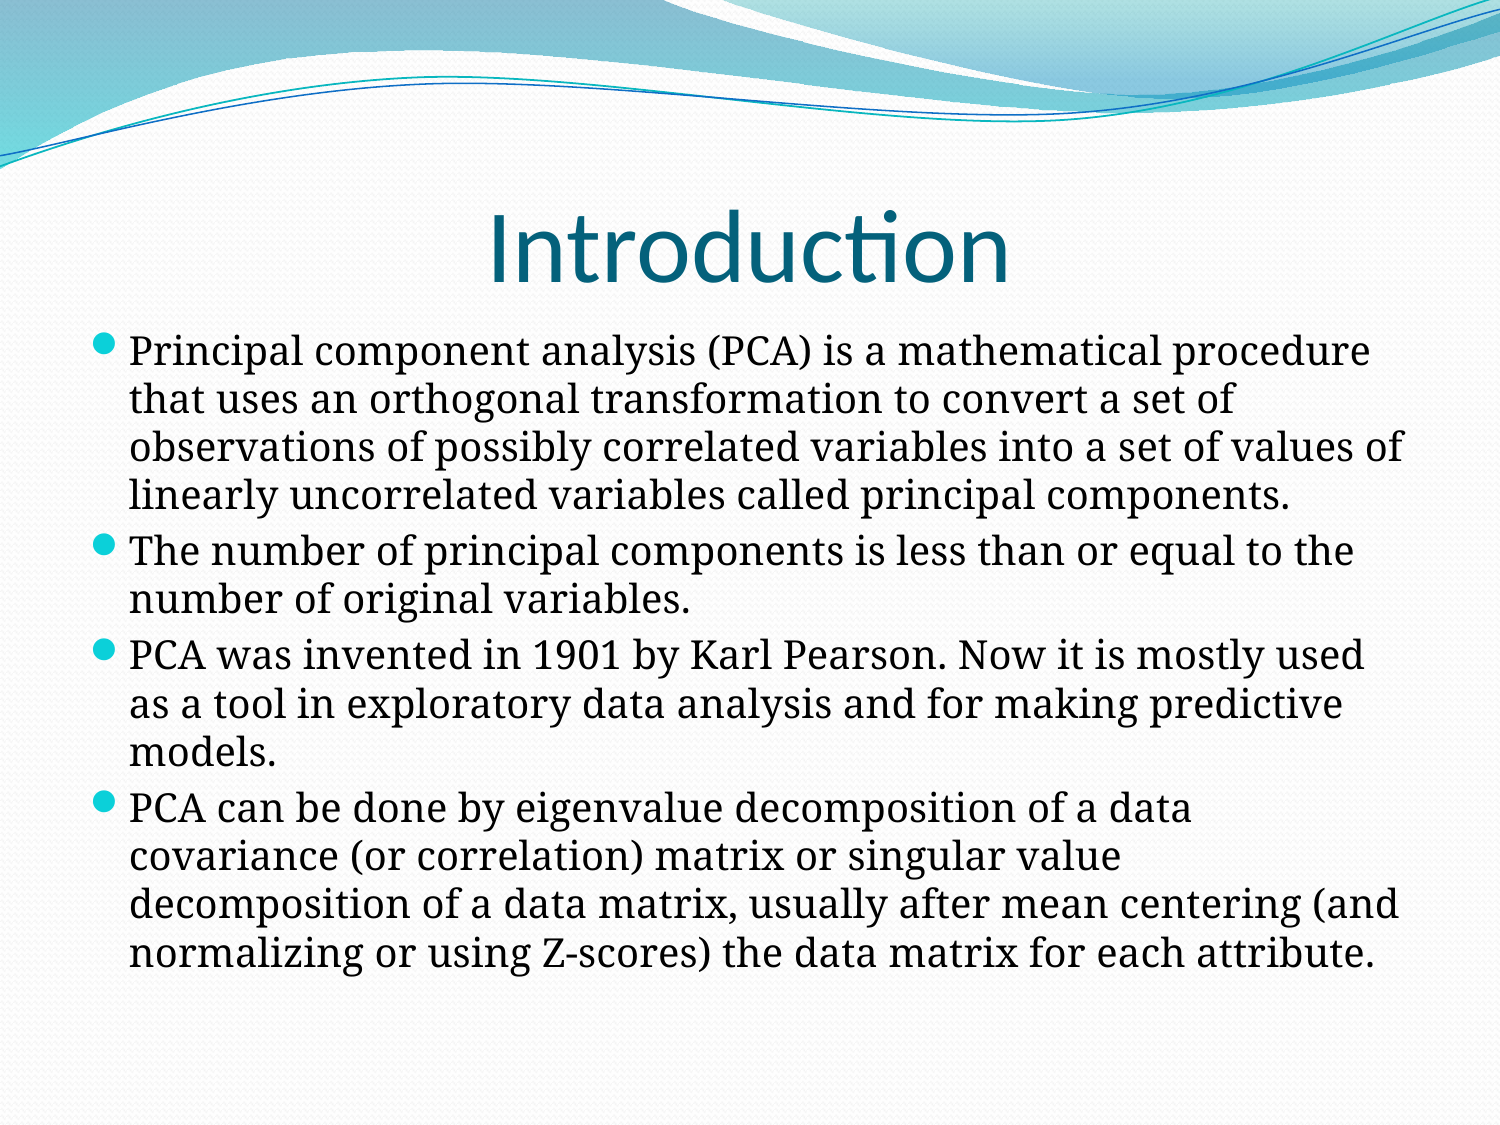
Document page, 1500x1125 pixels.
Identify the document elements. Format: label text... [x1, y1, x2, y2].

list Principal component analysis (PCA) is a mathematical procedure that uses an orthogonal transformation to convert a set of observations of possibly correlated variables into a set of values of linearly uncorrelated variables called principal components. The number of principal components is less than or equal to the number of original variables. PCA was invented in 1901 by Karl Pearson. Now it is mostly used as a tool in exploratory data analysis and for making predictive models. PCA can be done by eigenvalue decomposition of a data covariance (or correlation) matrix or singular value decomposition of a data matrix, usually after mean centering (and normalizing or using Z-scores) the data matrix for each attribute. [75, 317, 1425, 1038]
title Introduction [75, 115, 1425, 303]
